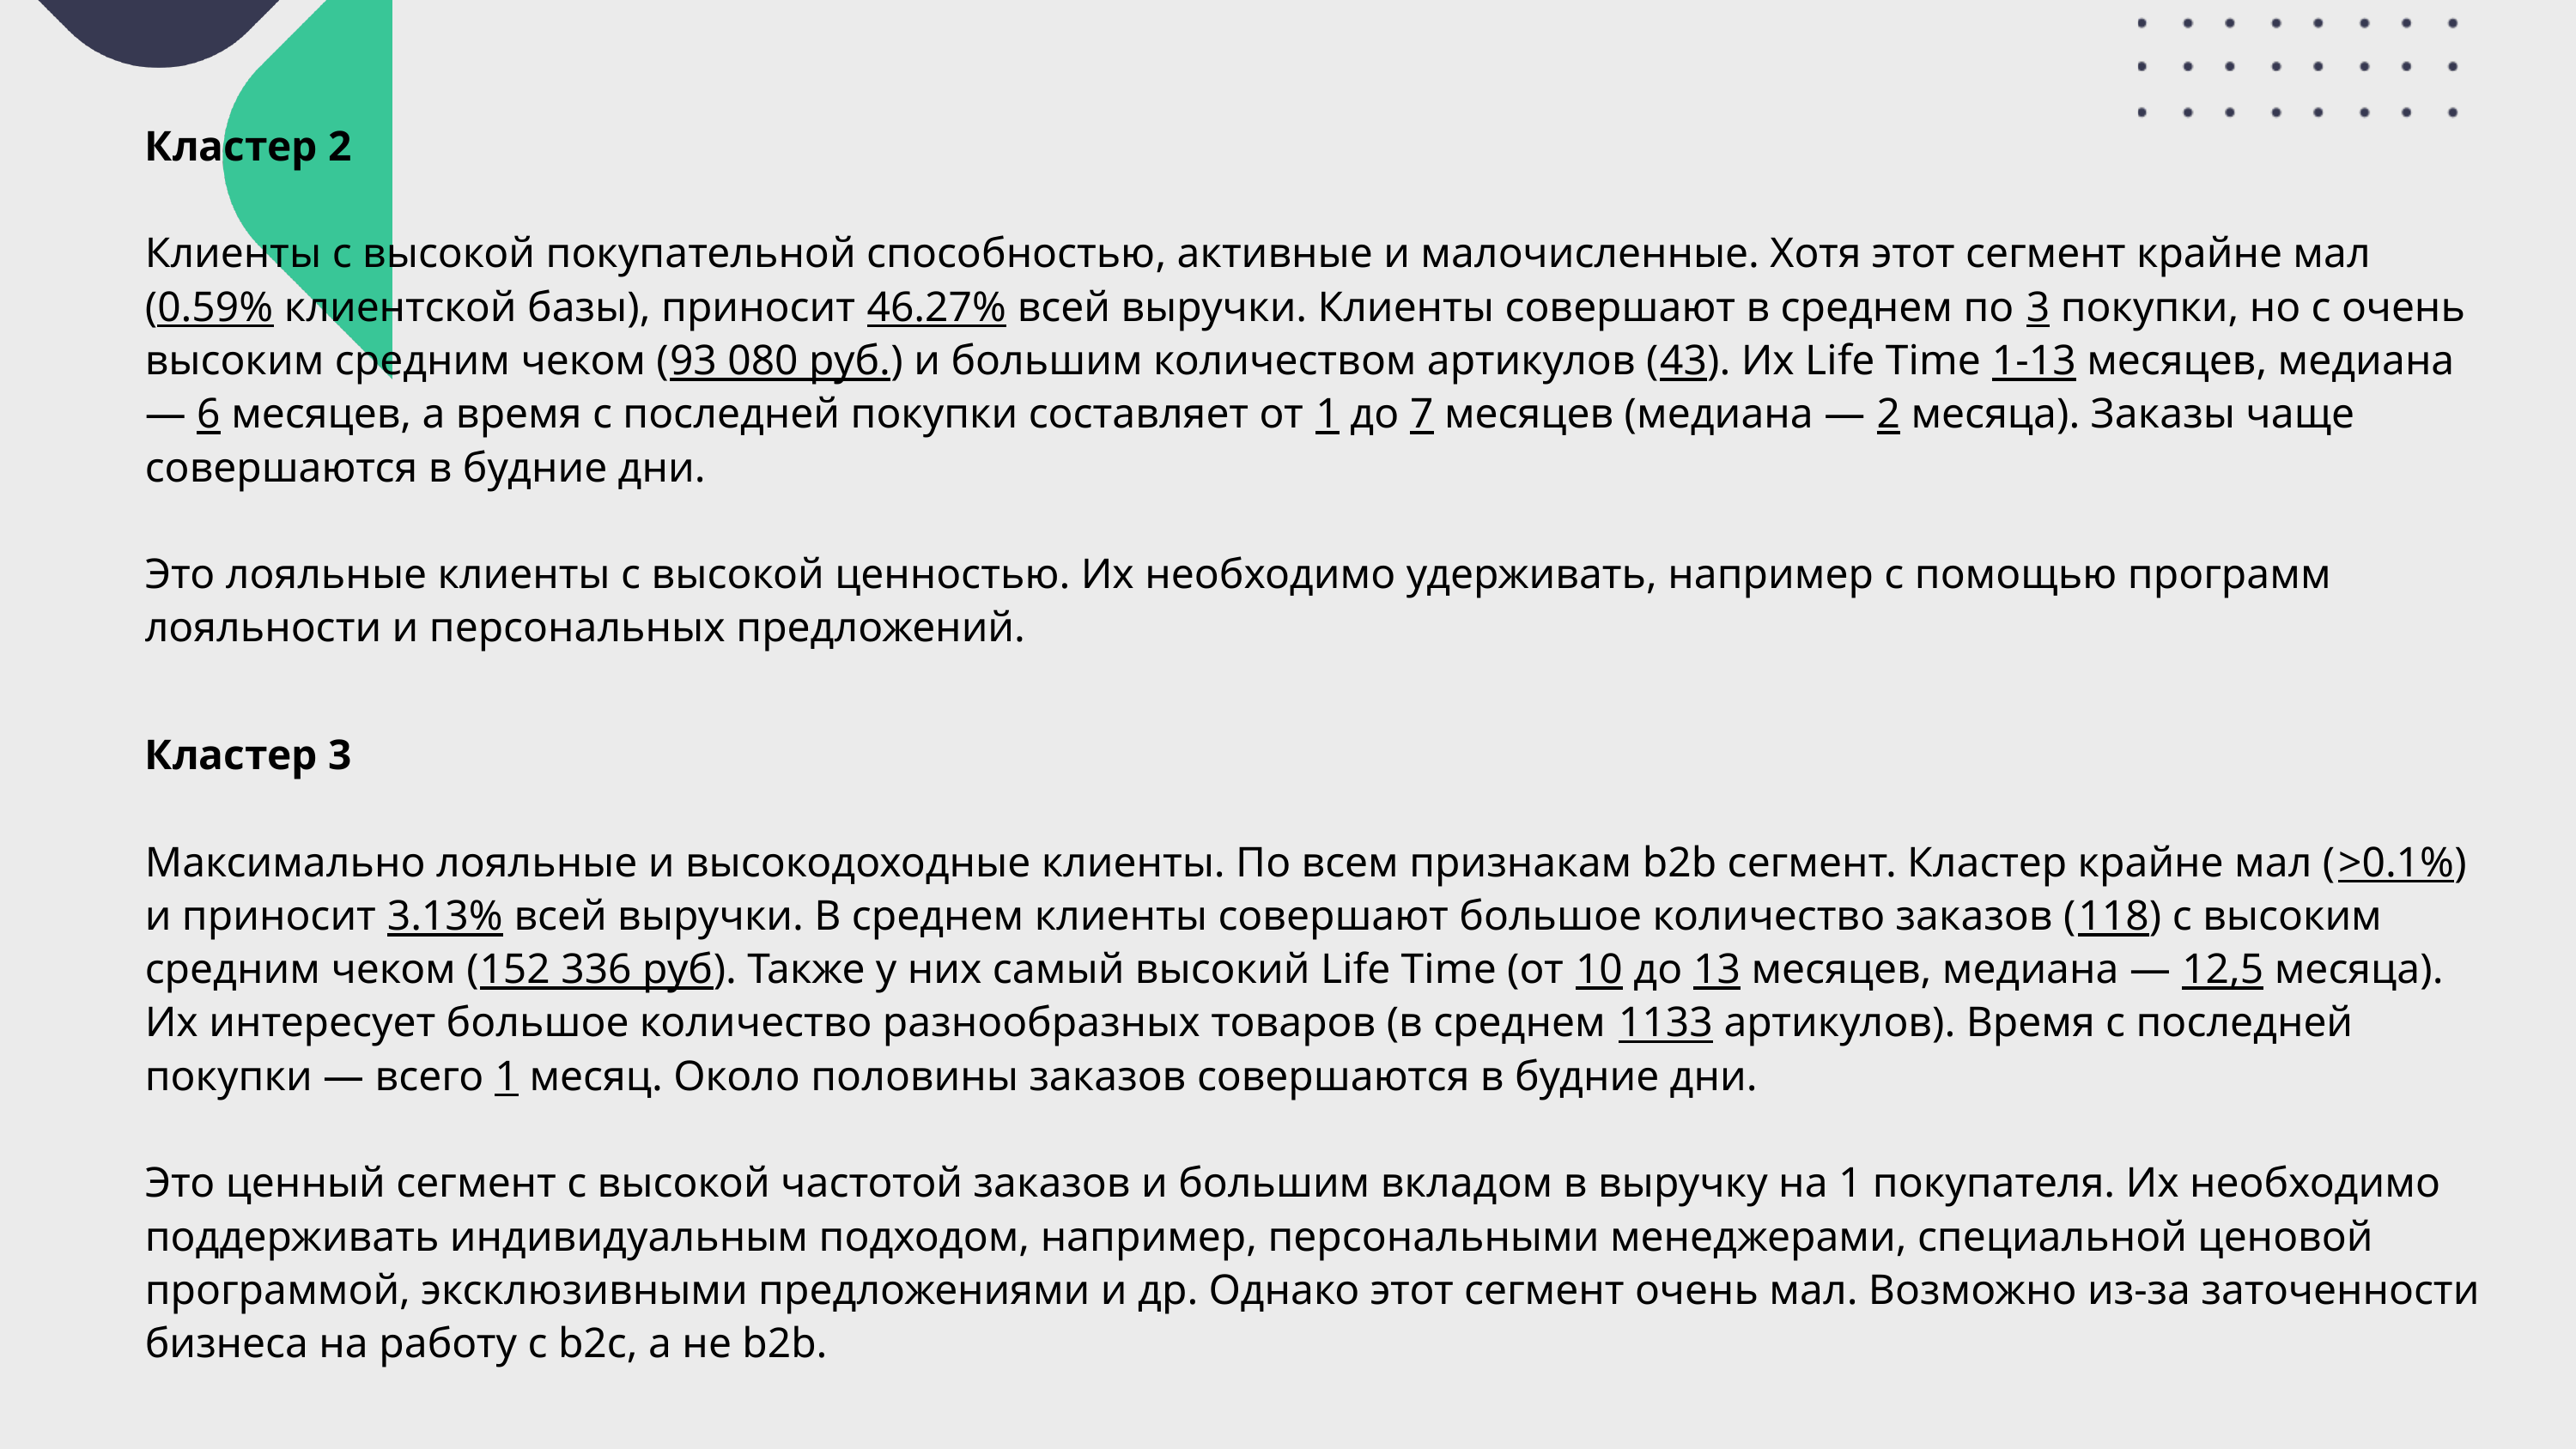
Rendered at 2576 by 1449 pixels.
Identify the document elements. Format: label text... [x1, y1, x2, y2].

text_box Кластер 2 Клиенты с высокой покупательной способностью, активные и малочисленные. Хотя этот сегмент крайне мал (0.59% клиентской базы), приносит 46.27% всей выручки. Клиенты совершают в среднем по 3 покупки, но с очень высоким средним чеком (93 080 руб.) и большим количеством артикулов (43). Их Life Time 1-13 месяцев, медиана — 6 месяцев, а время с последней покупки составляет от 1 до 7 месяцев (медиана — 2 месяца). Заказы чаще совершаются в будние дни. Это лояльные клиенты с высокой ценностью. Их необходимо удерживать, например с помощью программ лояльности и персональных предложений. [144, 115, 2484, 651]
text_box Кластер 3 Максимально лояльные и высокодоходные клиенты. По всем признакам b2b сегмент. Кластер крайне мал (>0.1%) и приносит 3.13% всей выручки. В среднем клиенты совершают большое количество заказов (118) с высоким средним чеком (152 336 руб). Также у них самый высокий Life Time (от 10 до 13 месяцев, медиана — 12,5 месяца). Их интересует большое количество разнообразных товаров (в среднем 1133 артикулов). Время с последней покупки — всего 1 месяц. Около половины заказов совершаются в будние дни. Это ценный сегмент с высокой частотой заказов и большим вкладом в выручку на 1 покупателя. Их необходимо поддерживать индивидуальным подходом, например, персональными менеджерами, специальной ценовой программой, эксклюзивными предложениями и др. Однако этот сегмент очень мал. Возможно из-за заточенности бизнеса на работу с b2c, а не b2b. [144, 724, 2484, 1367]
text_box [0, 0, 392, 379]
text_box [2137, 0, 2458, 115]
